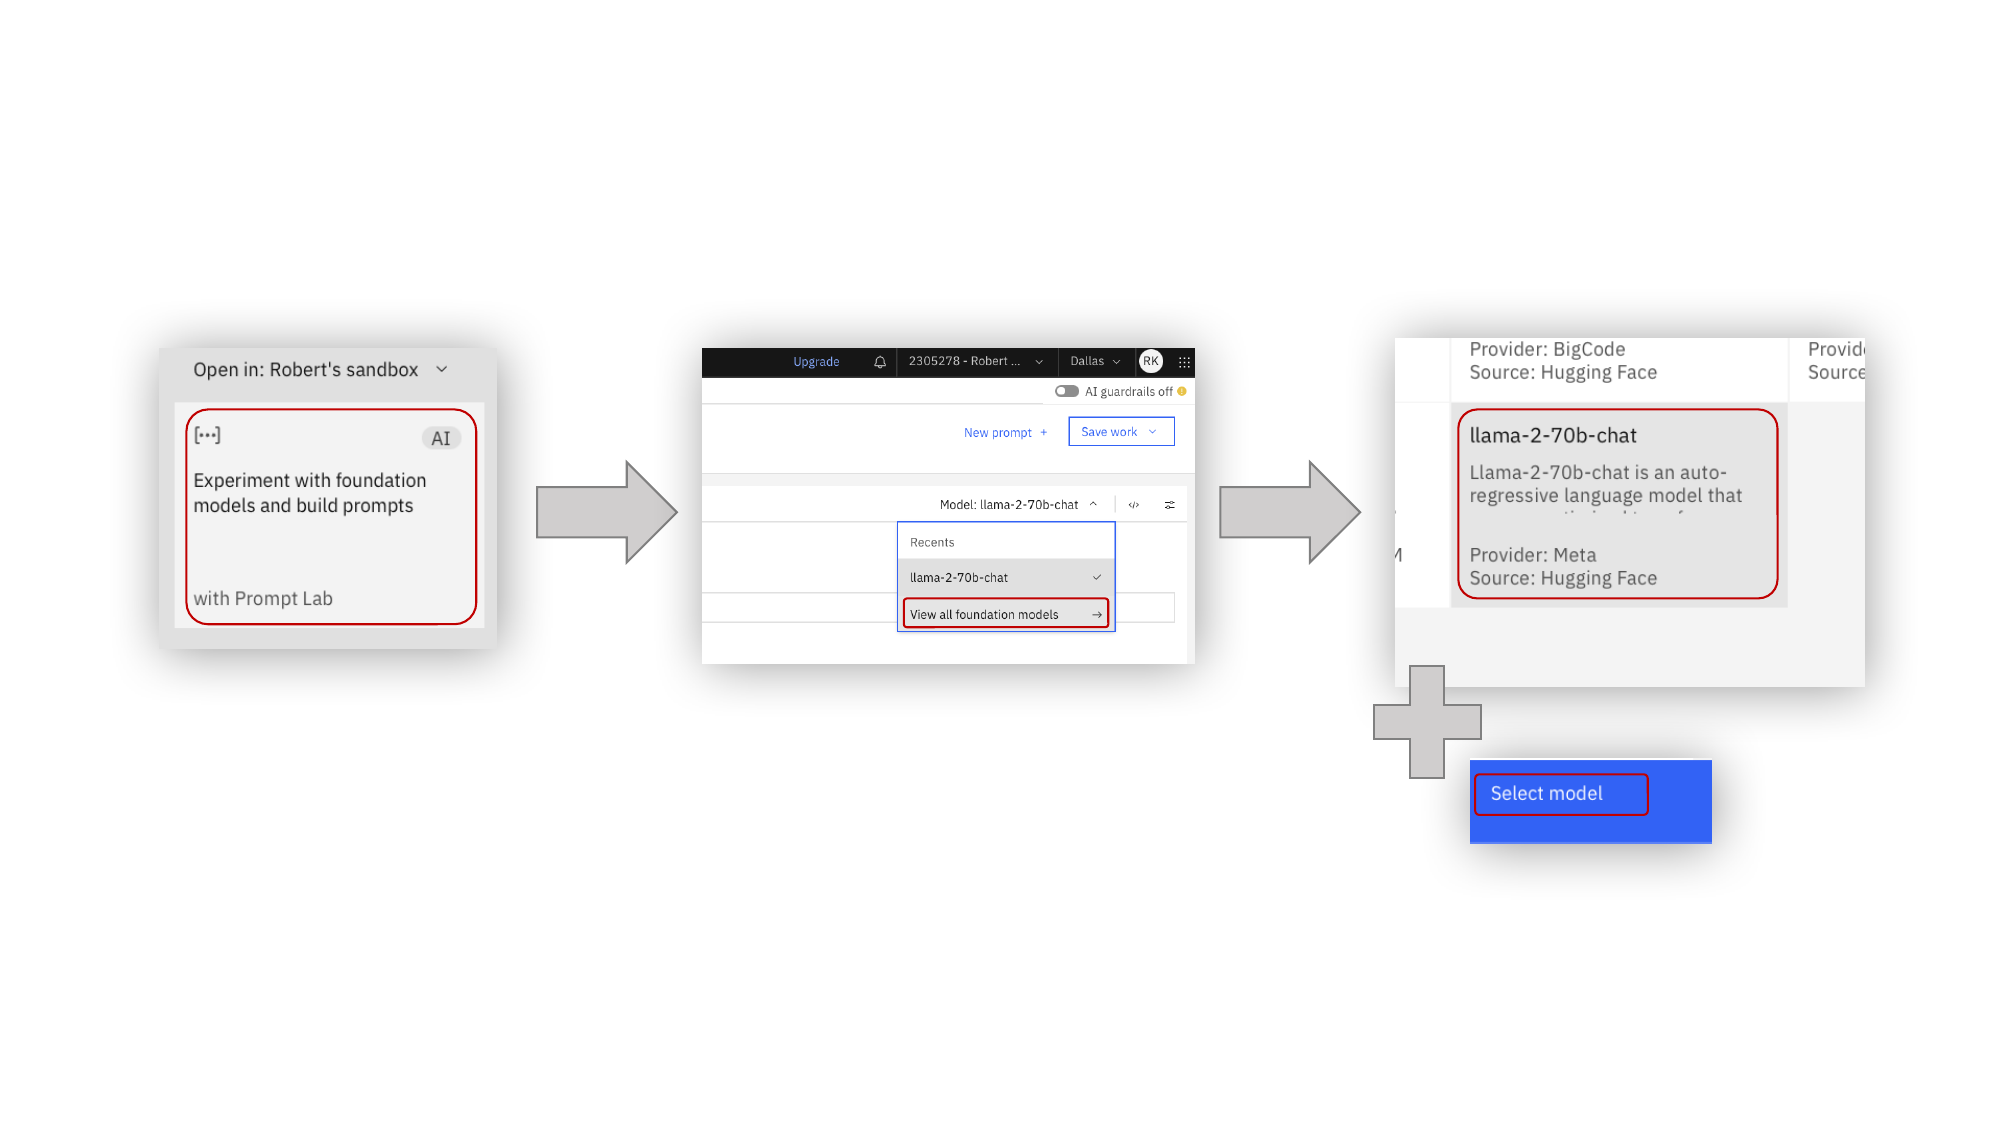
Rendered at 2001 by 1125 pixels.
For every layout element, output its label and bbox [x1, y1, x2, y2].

picture [702, 348, 1195, 664]
picture [1470, 758, 1712, 844]
picture [1395, 338, 1865, 687]
text_box [1373, 687, 1482, 779]
picture [159, 348, 497, 649]
text_box [536, 459, 669, 565]
text_box [1219, 459, 1361, 565]
